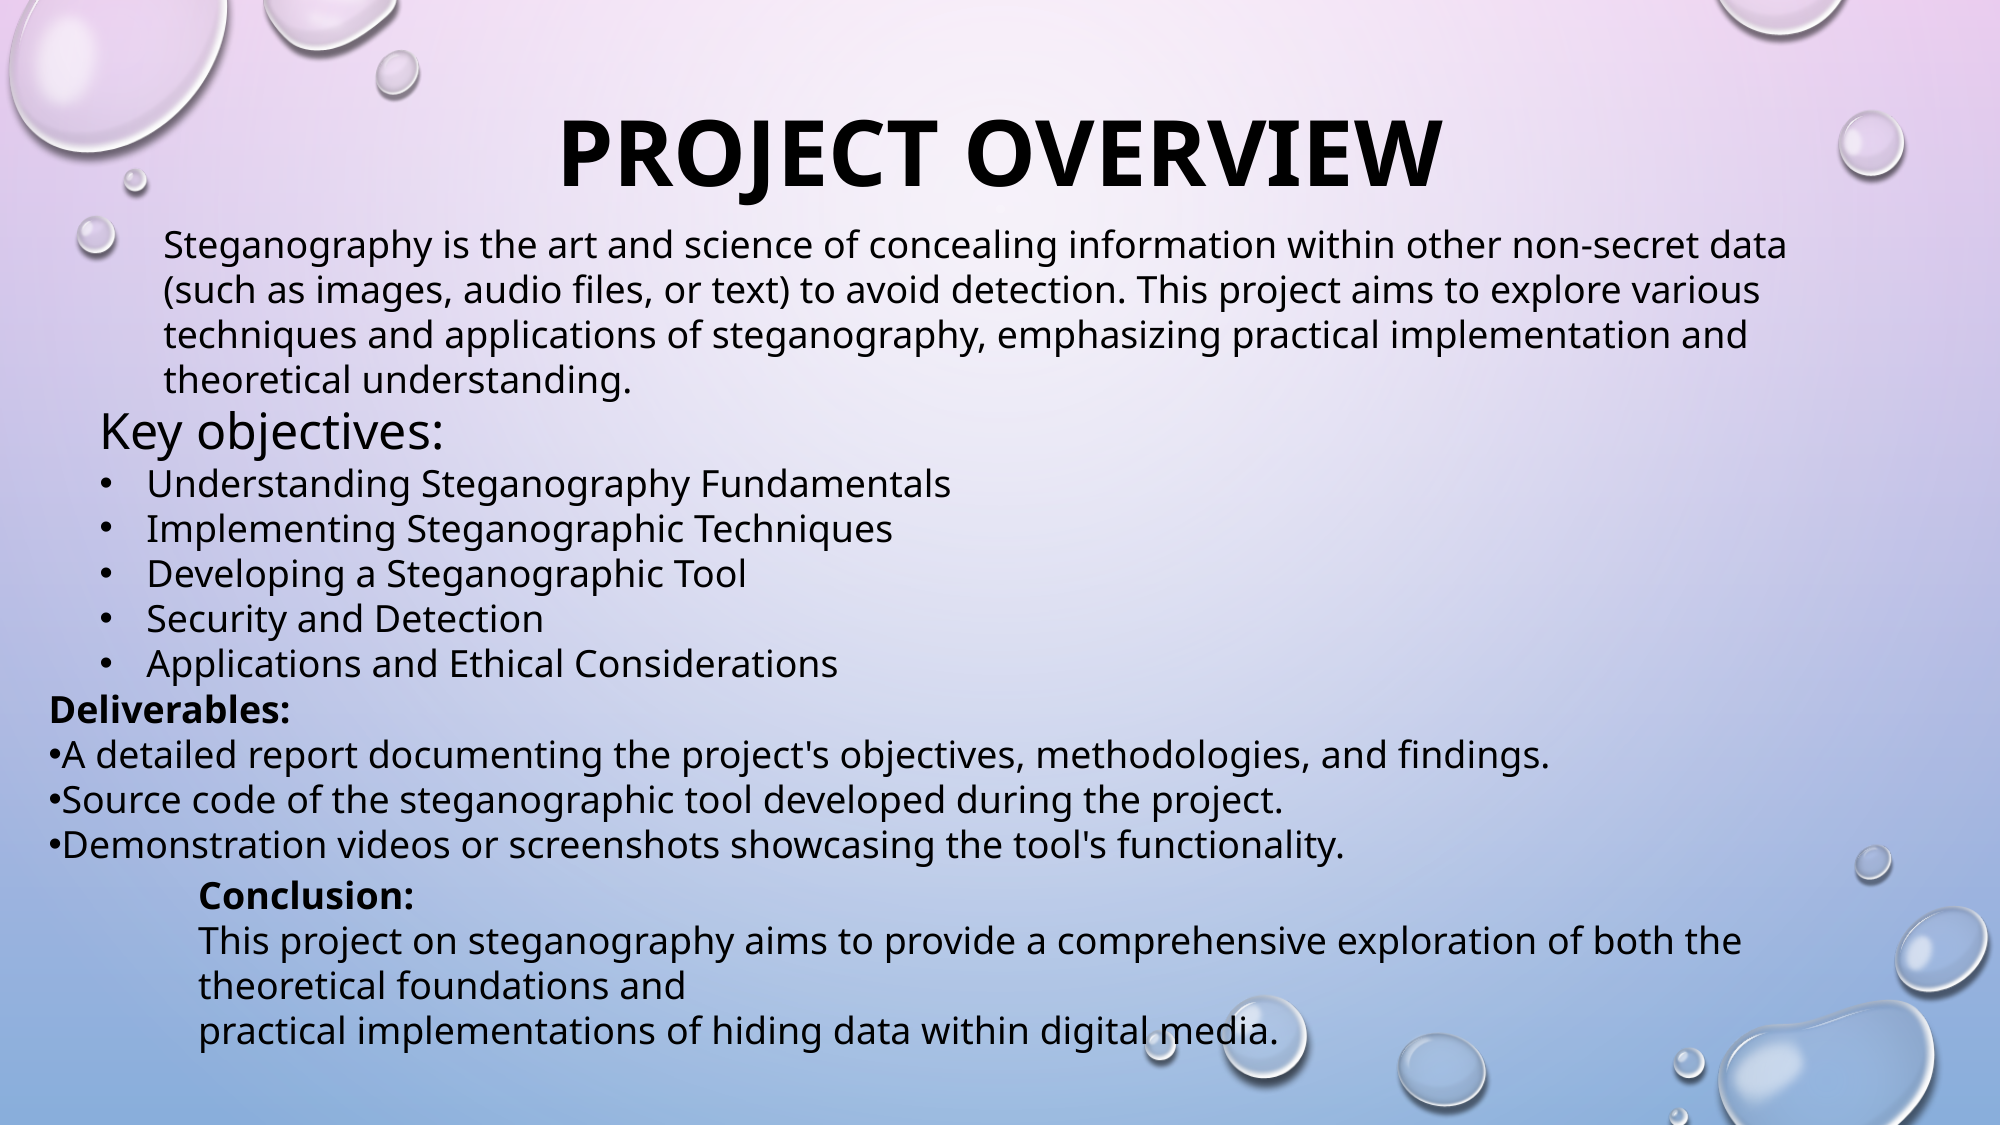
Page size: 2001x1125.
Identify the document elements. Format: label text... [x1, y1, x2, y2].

text_box Conclusion: This project on steganography aims to provide a comprehensive exploration of both the theoretical foundations and practical implementations of hiding data within digital media. [183, 865, 1769, 1105]
text_box Deliverables: A detailed report documenting the project's objectives, methodologies, and findings. Source code of the steganographic tool developed during the project. Demonstration videos or screenshots showcasing the tool's functionality. [33, 678, 1567, 919]
title Project overview [187, 49, 1813, 213]
text_box Key objectives: Understanding Steganography Fundamentals Implementing Steganographic Techniques Developing a Steganographic Tool Security and Detection Applications and Ethical Considerations [84, 392, 968, 678]
picture [0, 0, 2000, 1125]
text_box Steganography is the art and science of concealing information within other non-secret data (such as images, audio files, or text) to avoid detection. This project aims to explore various techniques and applications of steganography, emphasizing practical implementation and theoretical understanding. [148, 213, 1871, 409]
